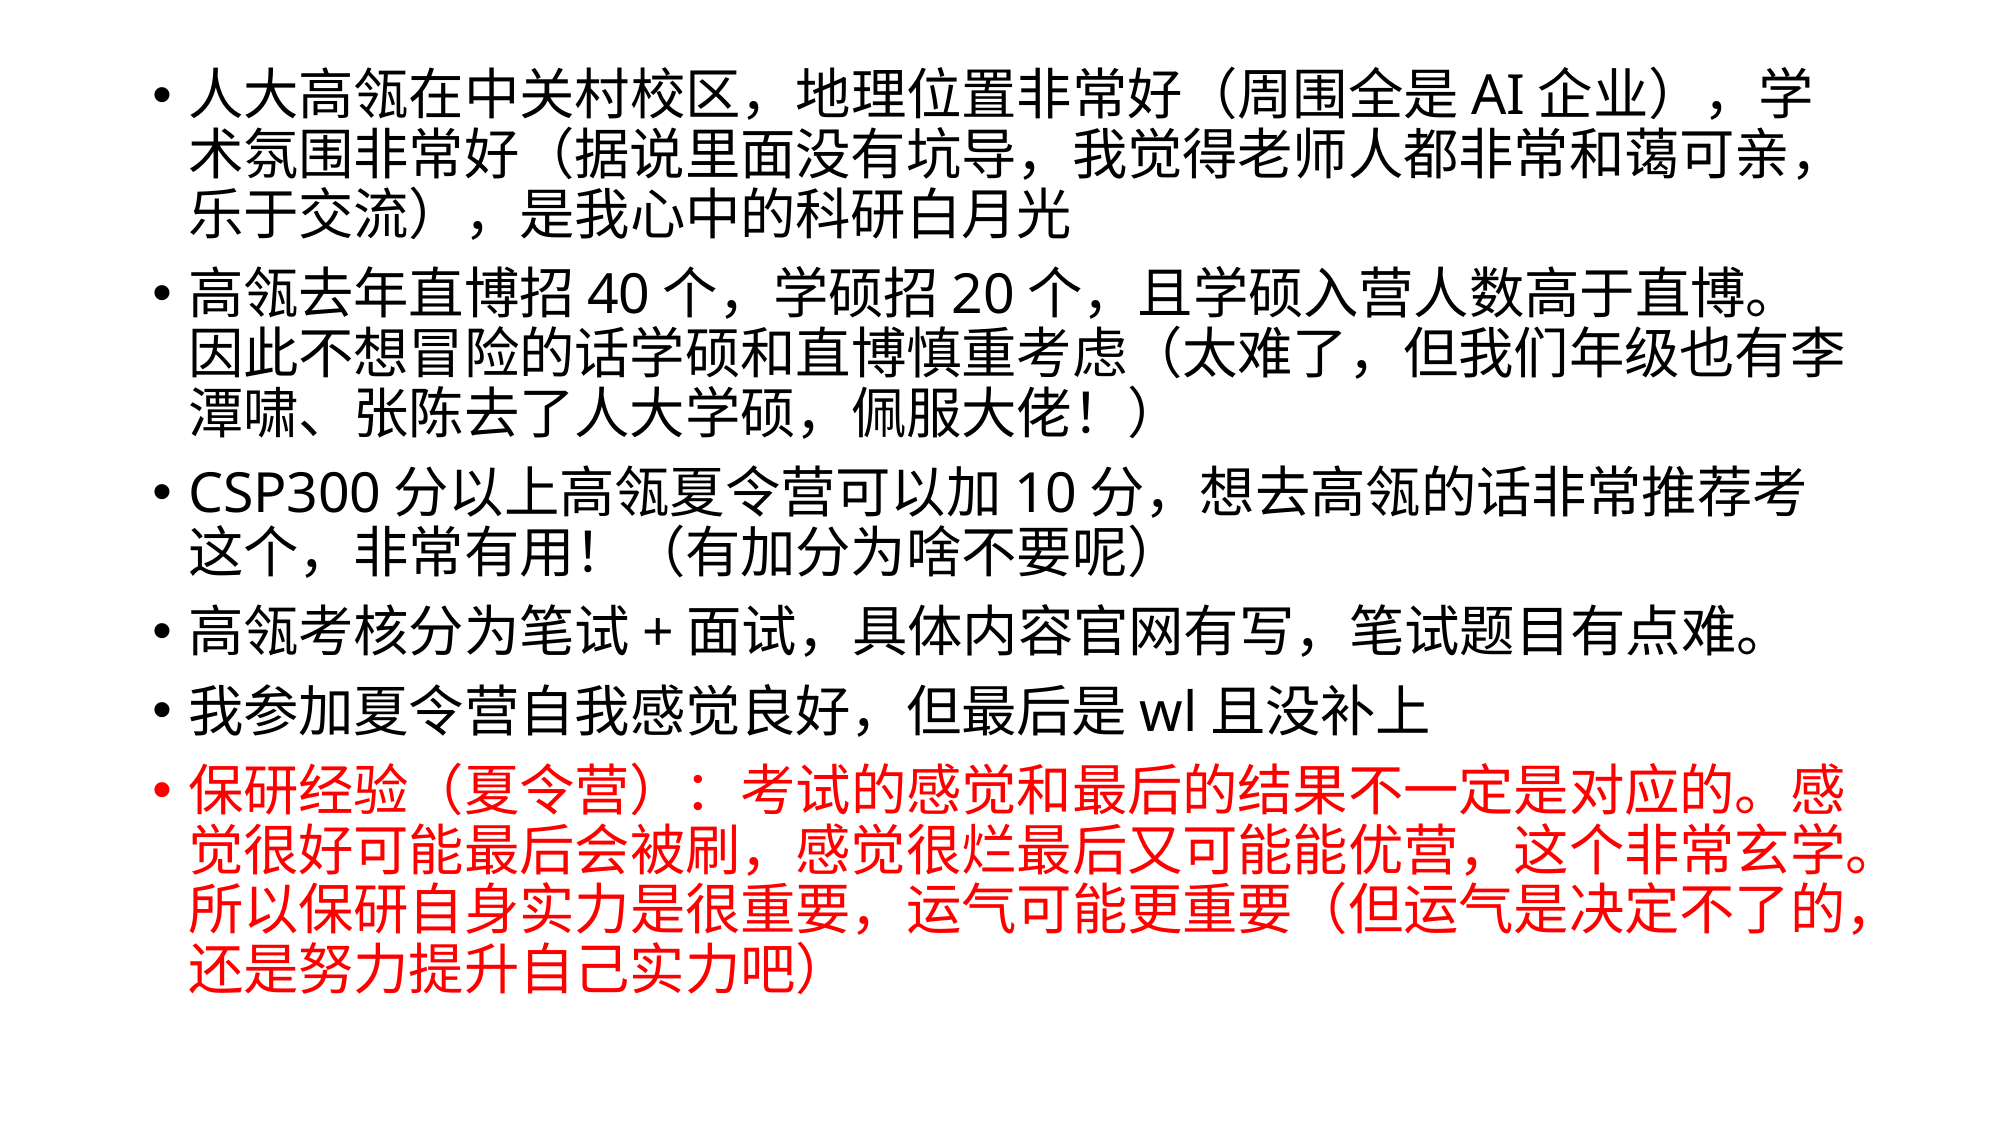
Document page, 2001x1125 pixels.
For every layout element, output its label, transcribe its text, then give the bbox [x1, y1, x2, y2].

list 人大高瓴在中关村校区，地理位置非常好（周围全是AI企业），学术氛围非常好（据说里面没有坑导，我觉得老师人都非常和蔼可亲，乐于交流），是我心中的科研白月光 高瓴去年直博招40个，学硕招20个，且学硕入营人数高于直博。因此不想冒险的话学硕和直博慎重考虑（太难了，但我们年级也有李潭啸、张陈去了人大学硕，佩服大佬！） CSP300分以上高瓴夏令营可以加10分，想去高瓴的话非常推荐考这个，非常有用！（有加分为啥不要呢） 高瓴考核分为笔试+面试，具体内容官网有写，笔试题目有点难。 我参加夏令营自我感觉良好，但最后是wl且没补上 保研经验（夏令营）：考试的感觉和最后的结果不一定是对应的。感觉很好可能最后会被刷，感觉很烂最后又可能能优营，这个非常玄学。所以保研自身实力是很重要，运气可能更重要（但运气是决定不了的，还是努力提升自己实力吧） [137, 59, 1863, 1014]
